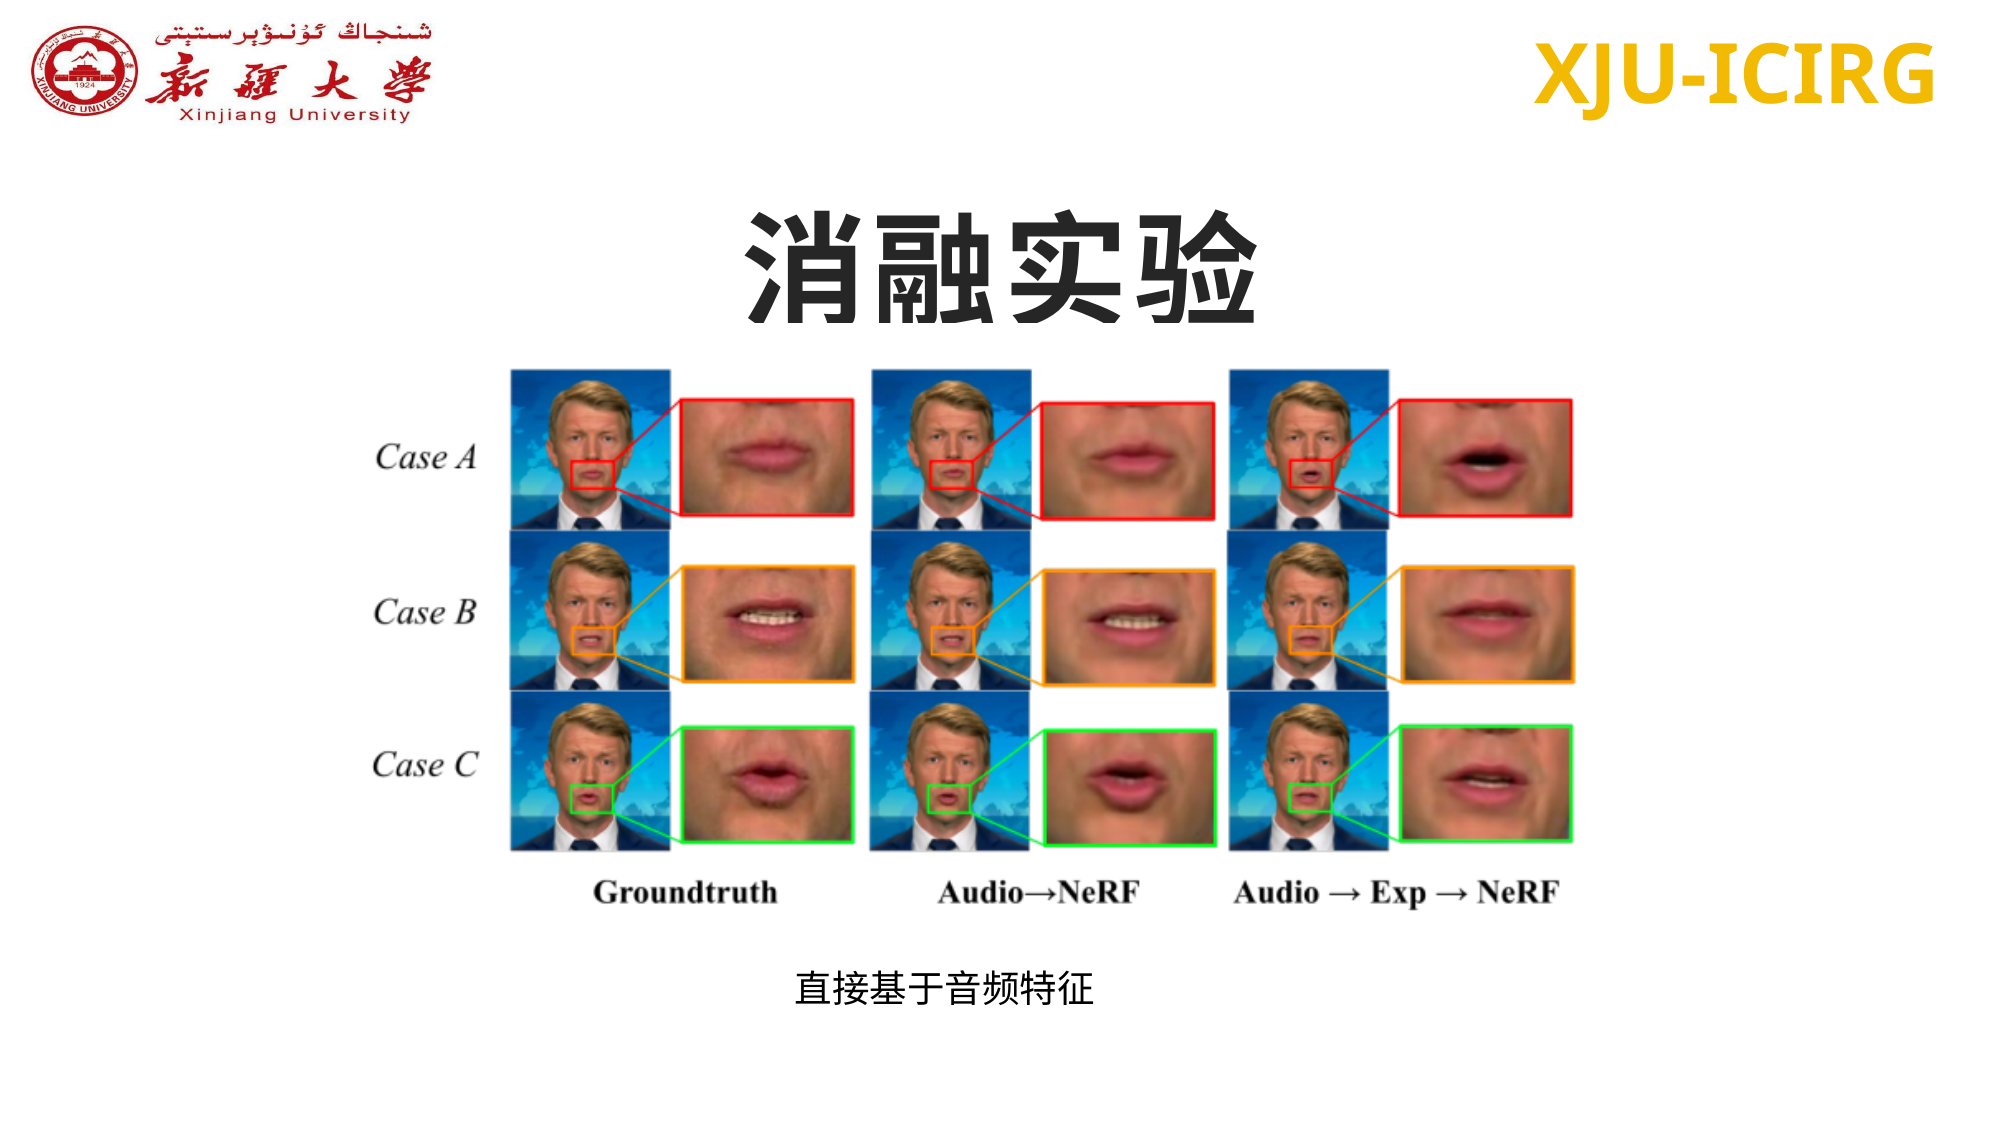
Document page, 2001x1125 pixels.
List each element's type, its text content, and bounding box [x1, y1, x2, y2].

picture [0, 0, 482, 143]
title 消融实验 [196, 170, 1805, 351]
text_box XJU-ICIRG [1519, 13, 1956, 128]
text_box 直接基于音频特征 [423, 957, 1466, 1018]
picture [325, 323, 1624, 923]
